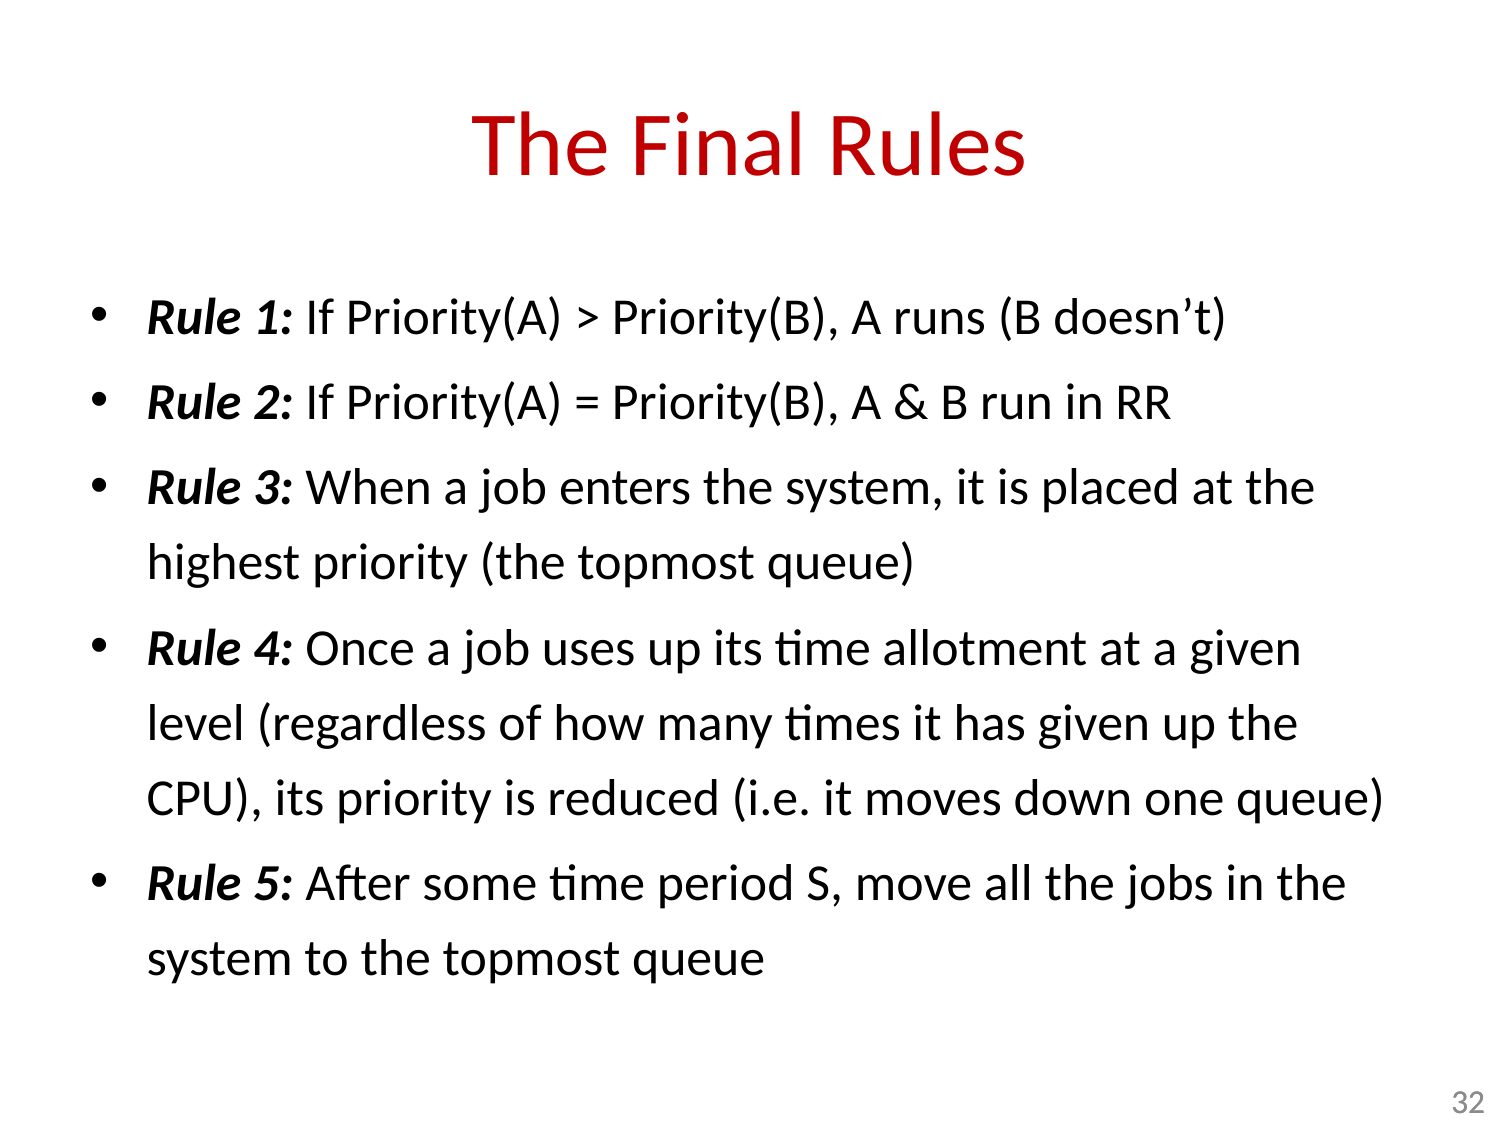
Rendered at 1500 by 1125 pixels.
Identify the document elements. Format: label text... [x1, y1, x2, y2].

list Rule 1: If Priority(A) > Priority(B), A runs (B doesn’t) Rule 2: If Priority(A) = Priority(B), A & B run in RR Rule 3: When a job enters the system, it is placed at the highest priority (the topmost queue) Rule 4: Once a job uses up its time allotment at a given level (regardless of how many times it has given up the CPU), its priority is reduced (i.e. it moves down one queue) Rule 5: After some time period S, move all the jobs in the system to the topmost queue [75, 262, 1425, 1005]
title The Final Rules [75, 45, 1425, 233]
